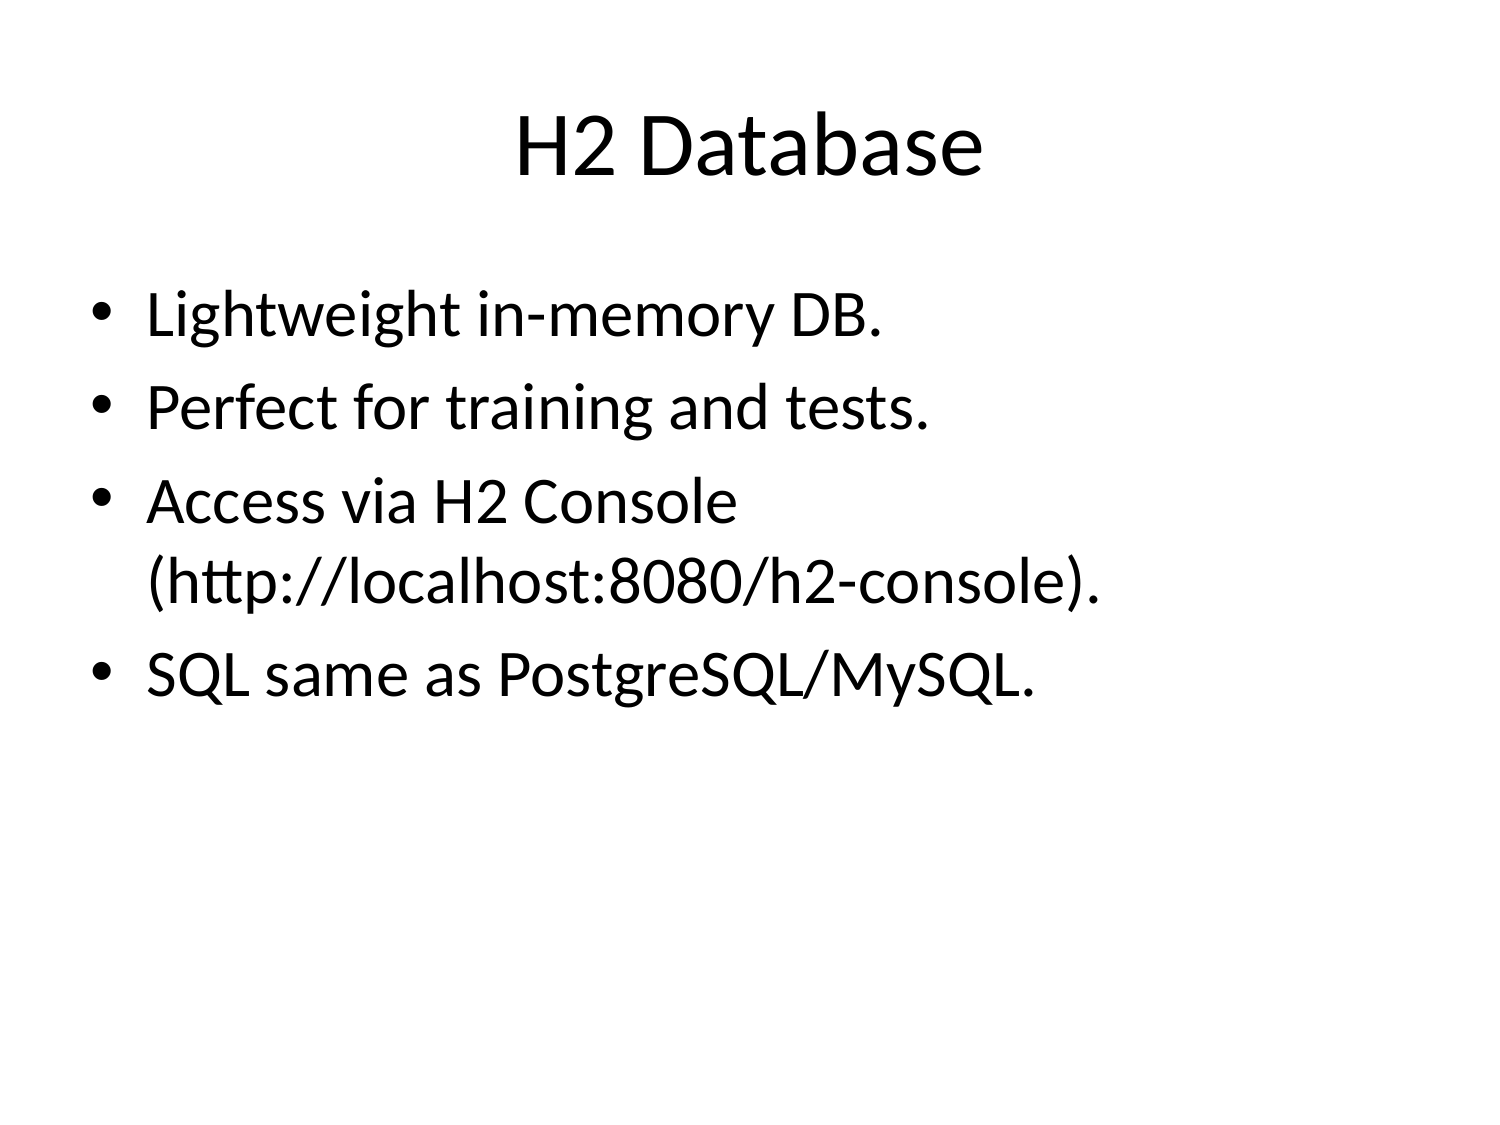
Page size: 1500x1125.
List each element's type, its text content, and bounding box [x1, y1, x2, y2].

list Lightweight in-memory DB. Perfect for training and tests. Access via H2 Console (http://localhost:8080/h2-console). SQL same as PostgreSQL/MySQL. [75, 262, 1425, 1005]
title H2 Database [75, 45, 1425, 233]
